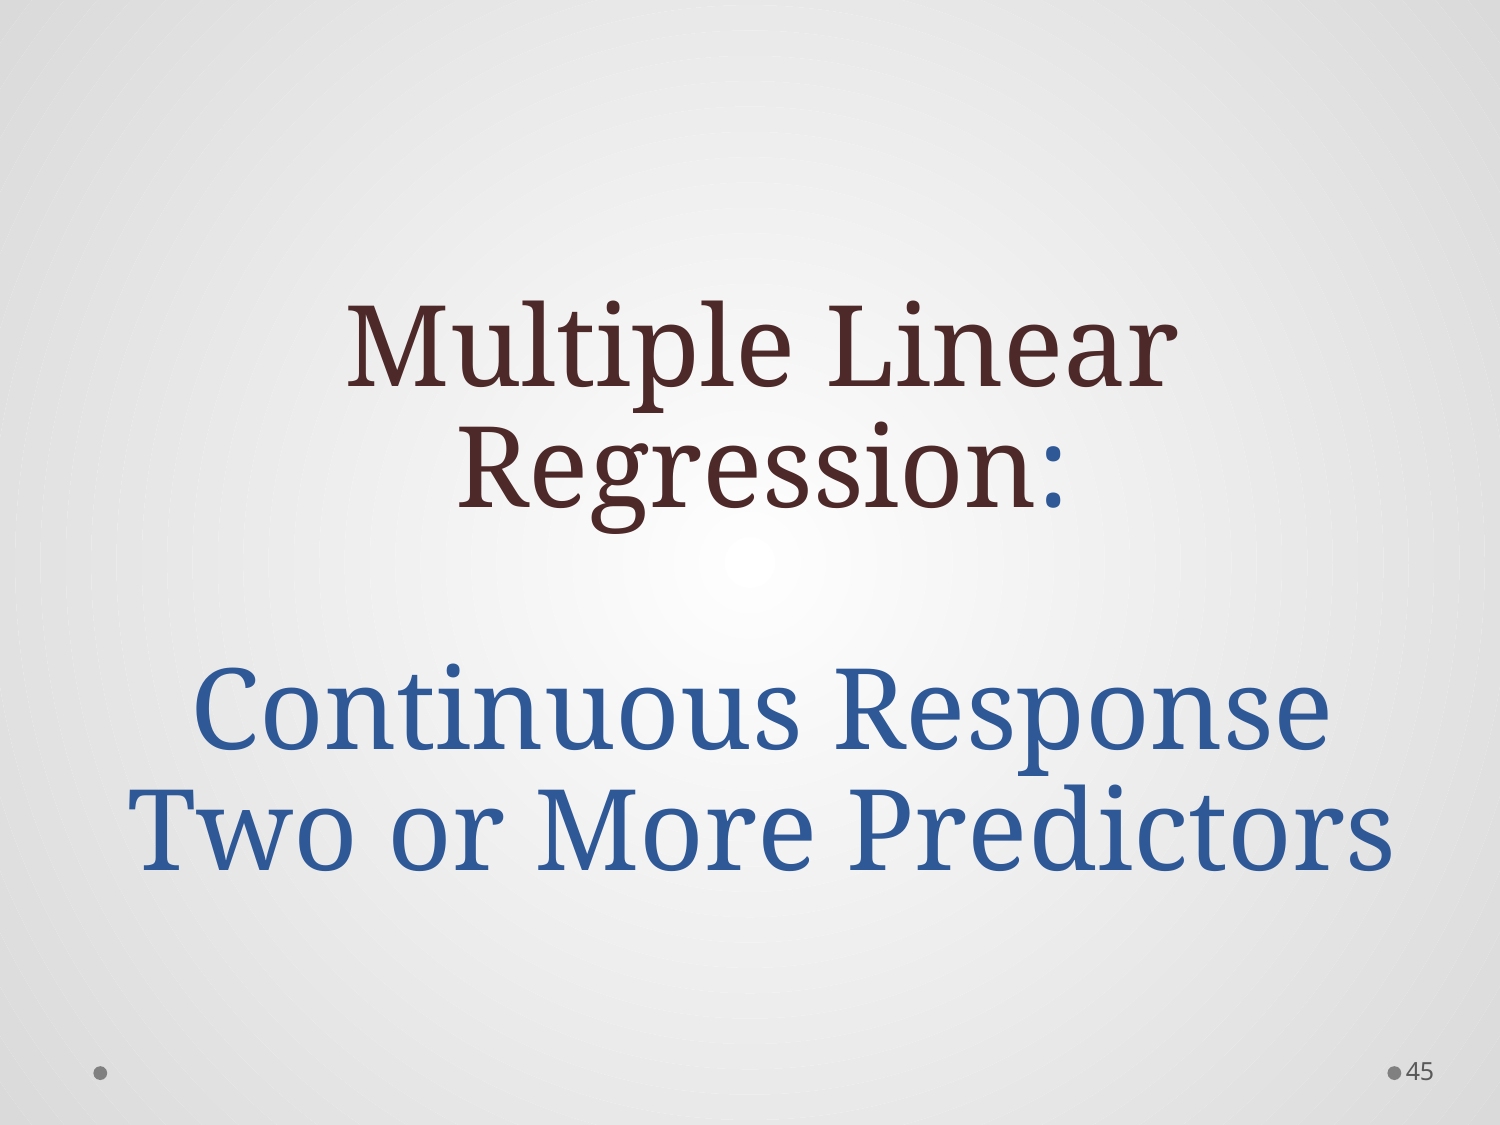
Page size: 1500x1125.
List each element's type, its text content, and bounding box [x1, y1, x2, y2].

title Multiple Linear Regression: Continuous Response Two or More Predictors [87, 637, 1438, 900]
slide_number 45 [1401, 1042, 1494, 1103]
